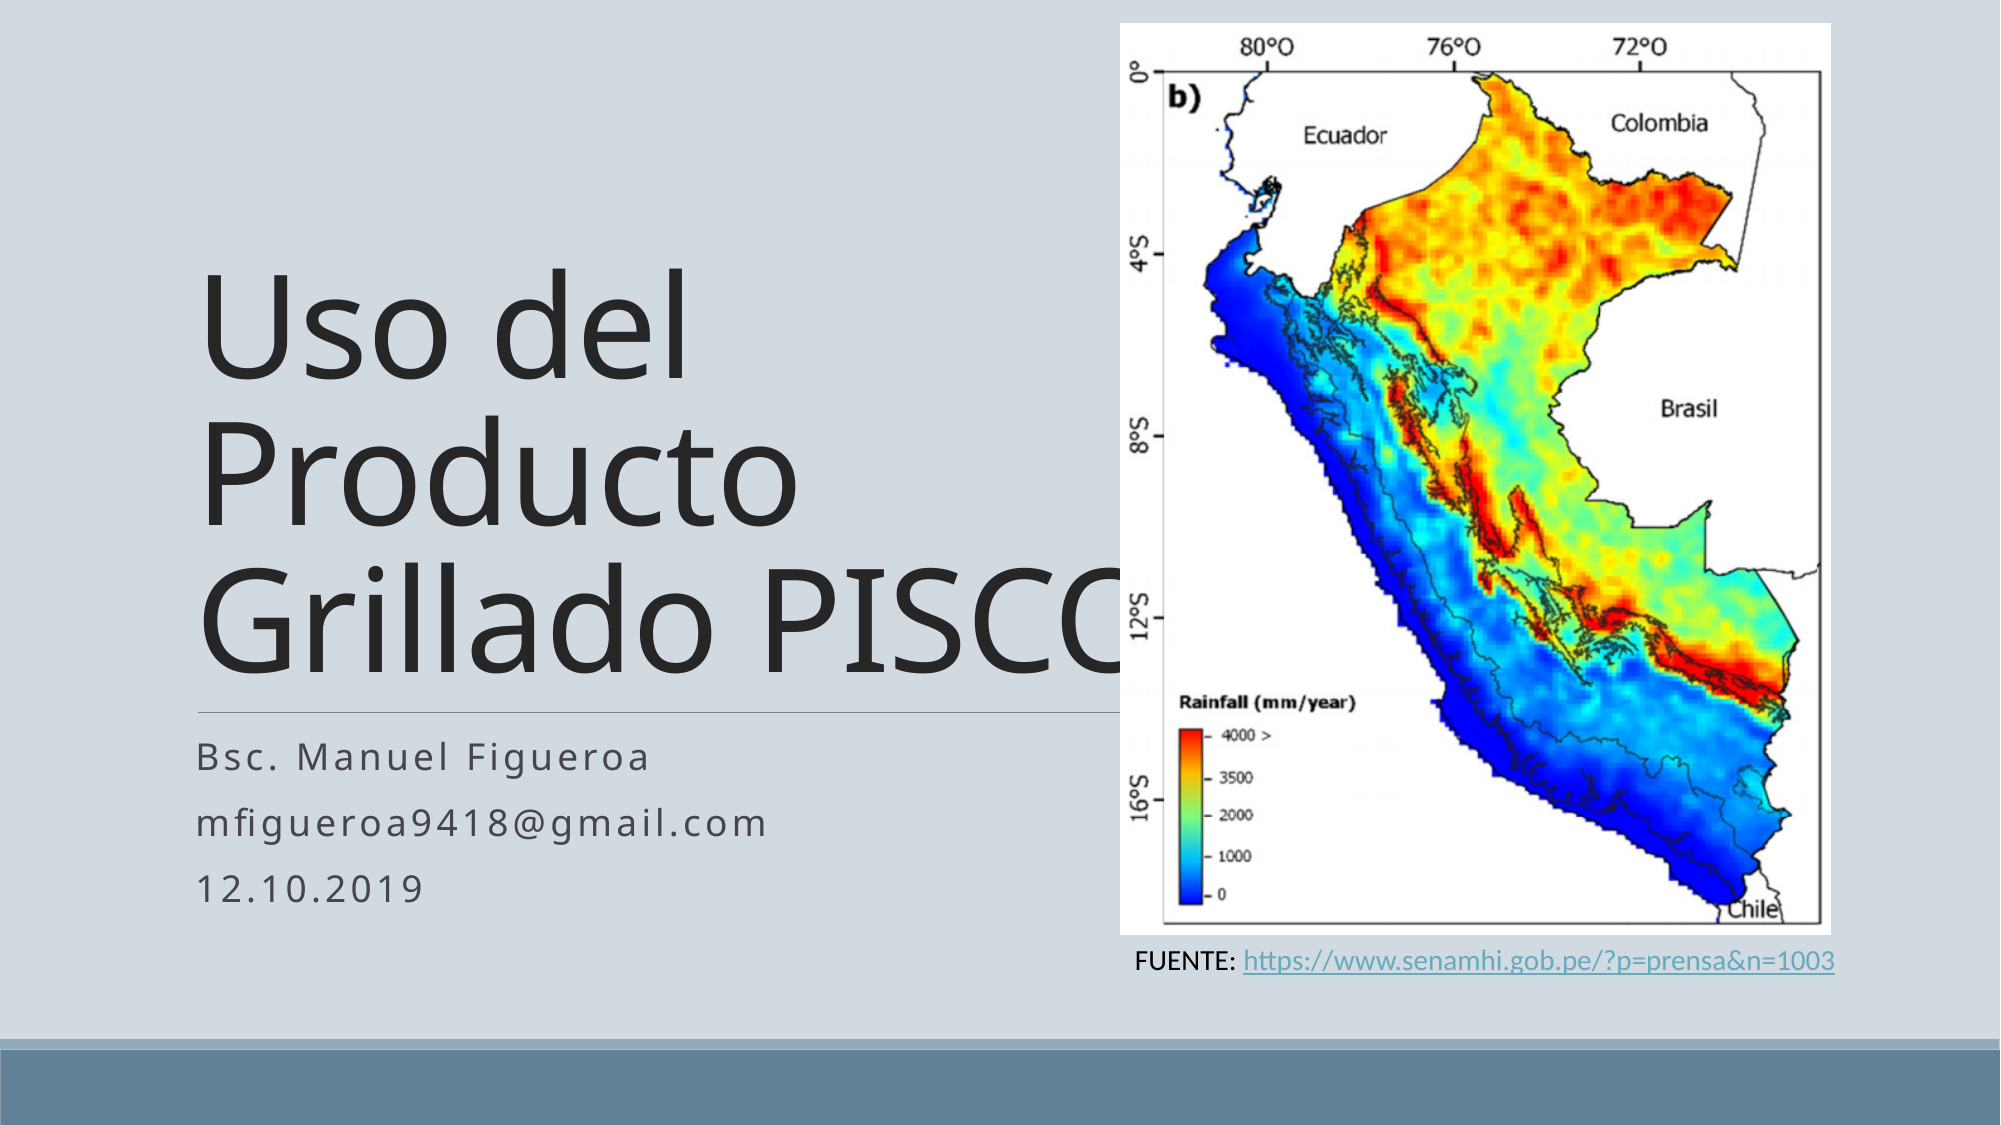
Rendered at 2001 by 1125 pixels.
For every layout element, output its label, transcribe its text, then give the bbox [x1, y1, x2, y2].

subtitle Bsc. Manuel Figueroa mfigueroa9418@gmail.com 12.10.2019 [180, 730, 1116, 919]
title Uso del Producto Grillado PISCO [180, 124, 1116, 710]
picture [1119, 22, 1831, 935]
text_box FUENTE: https://www.senamhi.gob.pe/?p=prensa&n=1003 [1120, 934, 1854, 984]
